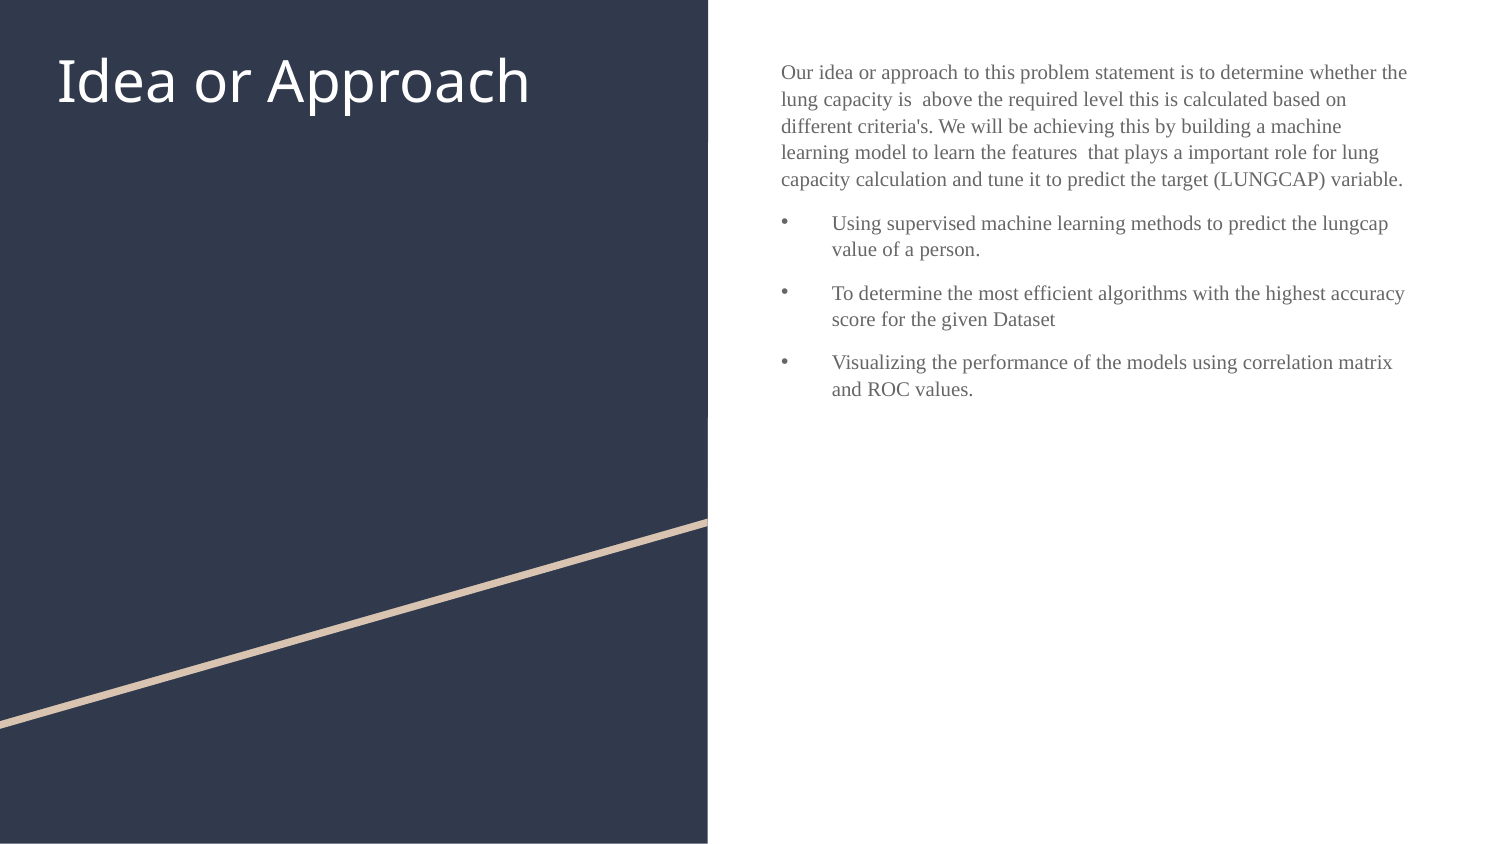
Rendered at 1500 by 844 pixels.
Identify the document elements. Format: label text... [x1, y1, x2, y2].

title Idea or Approach [42, 28, 651, 120]
list Our idea or approach to this problem statement is to determine whether the lung capacity is above the required level this is calculated based on different criteria's. We will be achieving this by building a machine learning model to learn the features that plays a important role for lung capacity calculation and tune it to predict the target (LUNGCAP) variable. Using supervised machine learning methods to predict the lungcap value of a person. To determine the most efficient algorithms with the highest accuracy score for the given Dataset Visualizing the performance of the models using correlation matrix and ROC values. [741, 42, 1426, 833]
